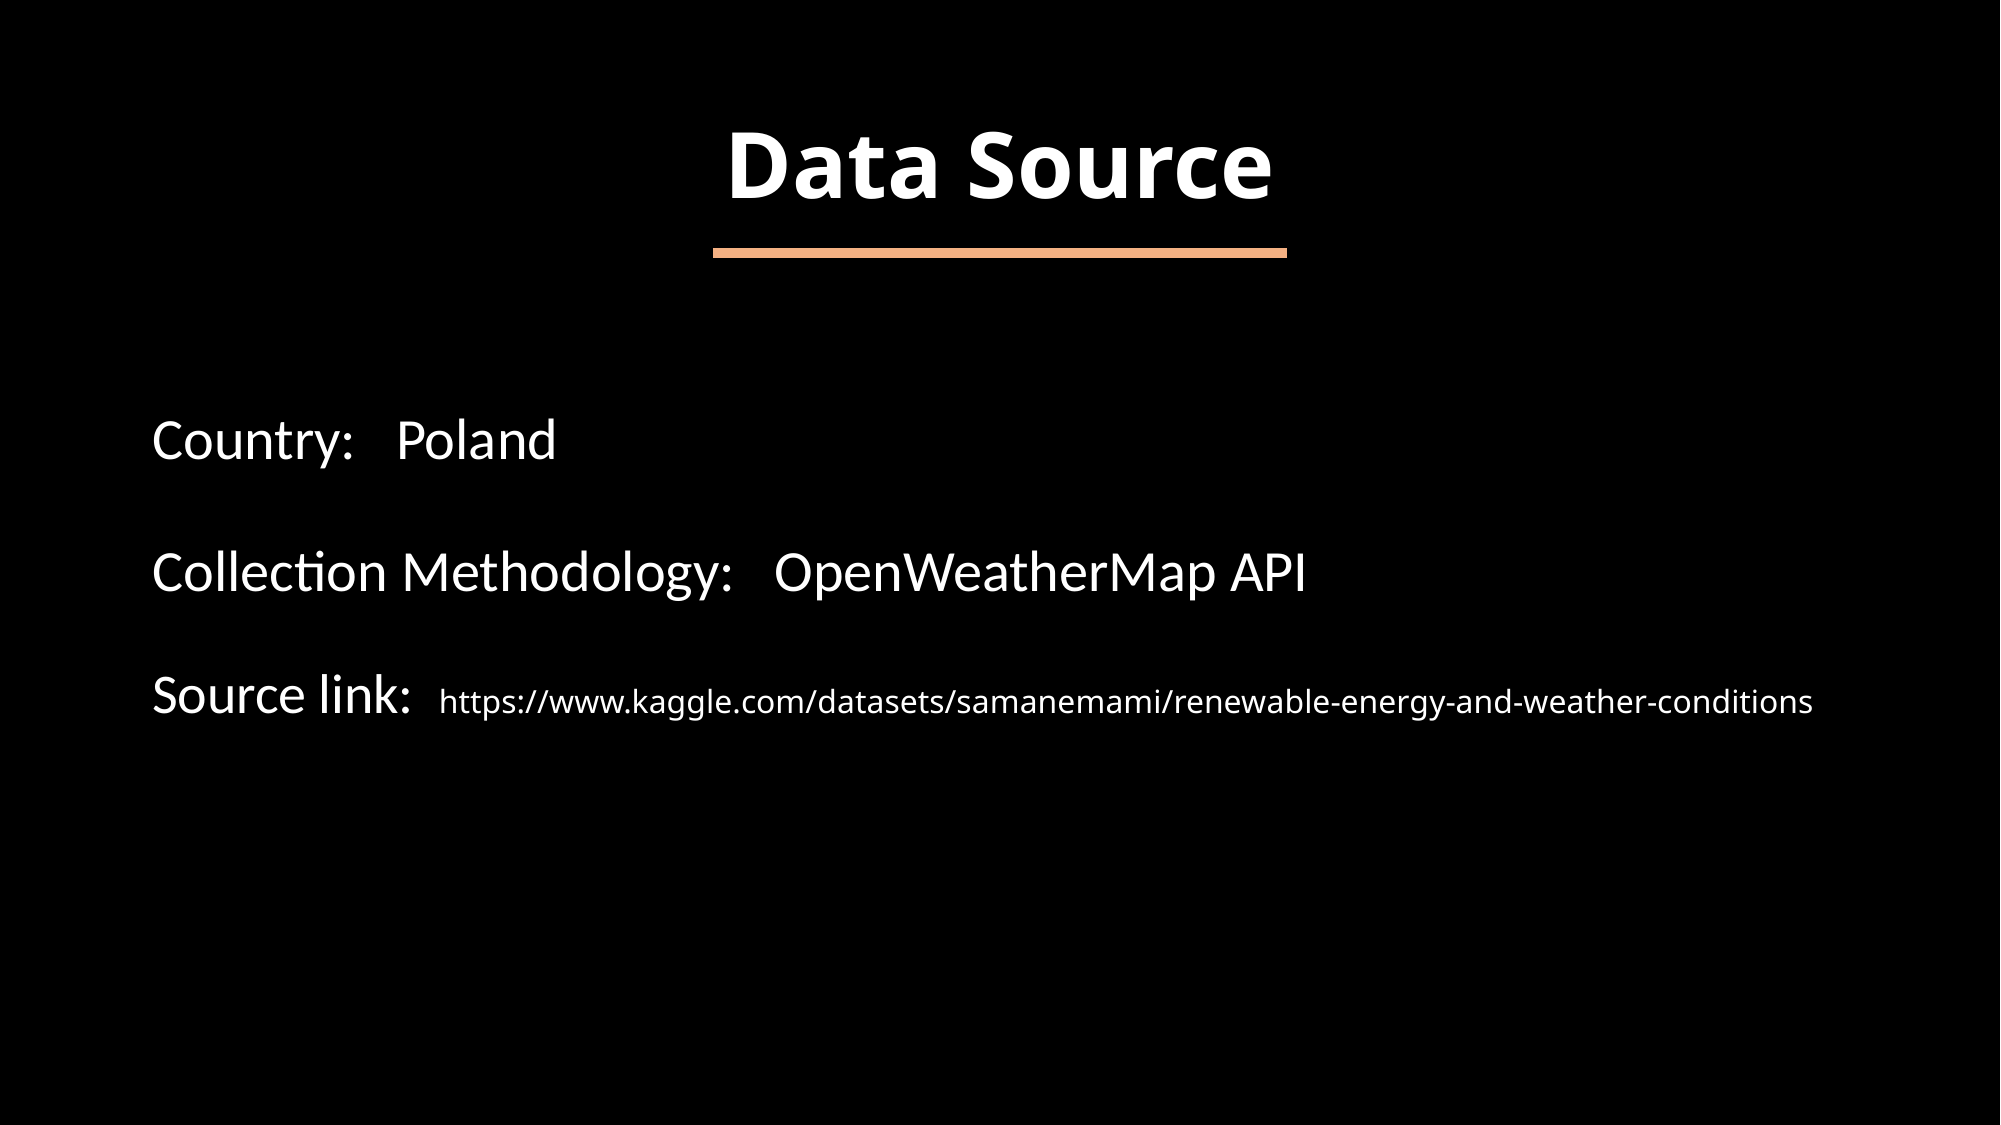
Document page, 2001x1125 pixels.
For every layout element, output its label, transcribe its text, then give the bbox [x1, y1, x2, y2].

text_box Collection Methodology: OpenWeatherMap API [137, 490, 1863, 616]
list Country: Poland [137, 358, 1863, 490]
text_box Source link: https://www.kaggle.com/datasets/samanemami/renewable-energy-and-weather-conditions [137, 616, 1863, 749]
title Data Source [137, 59, 1863, 278]
